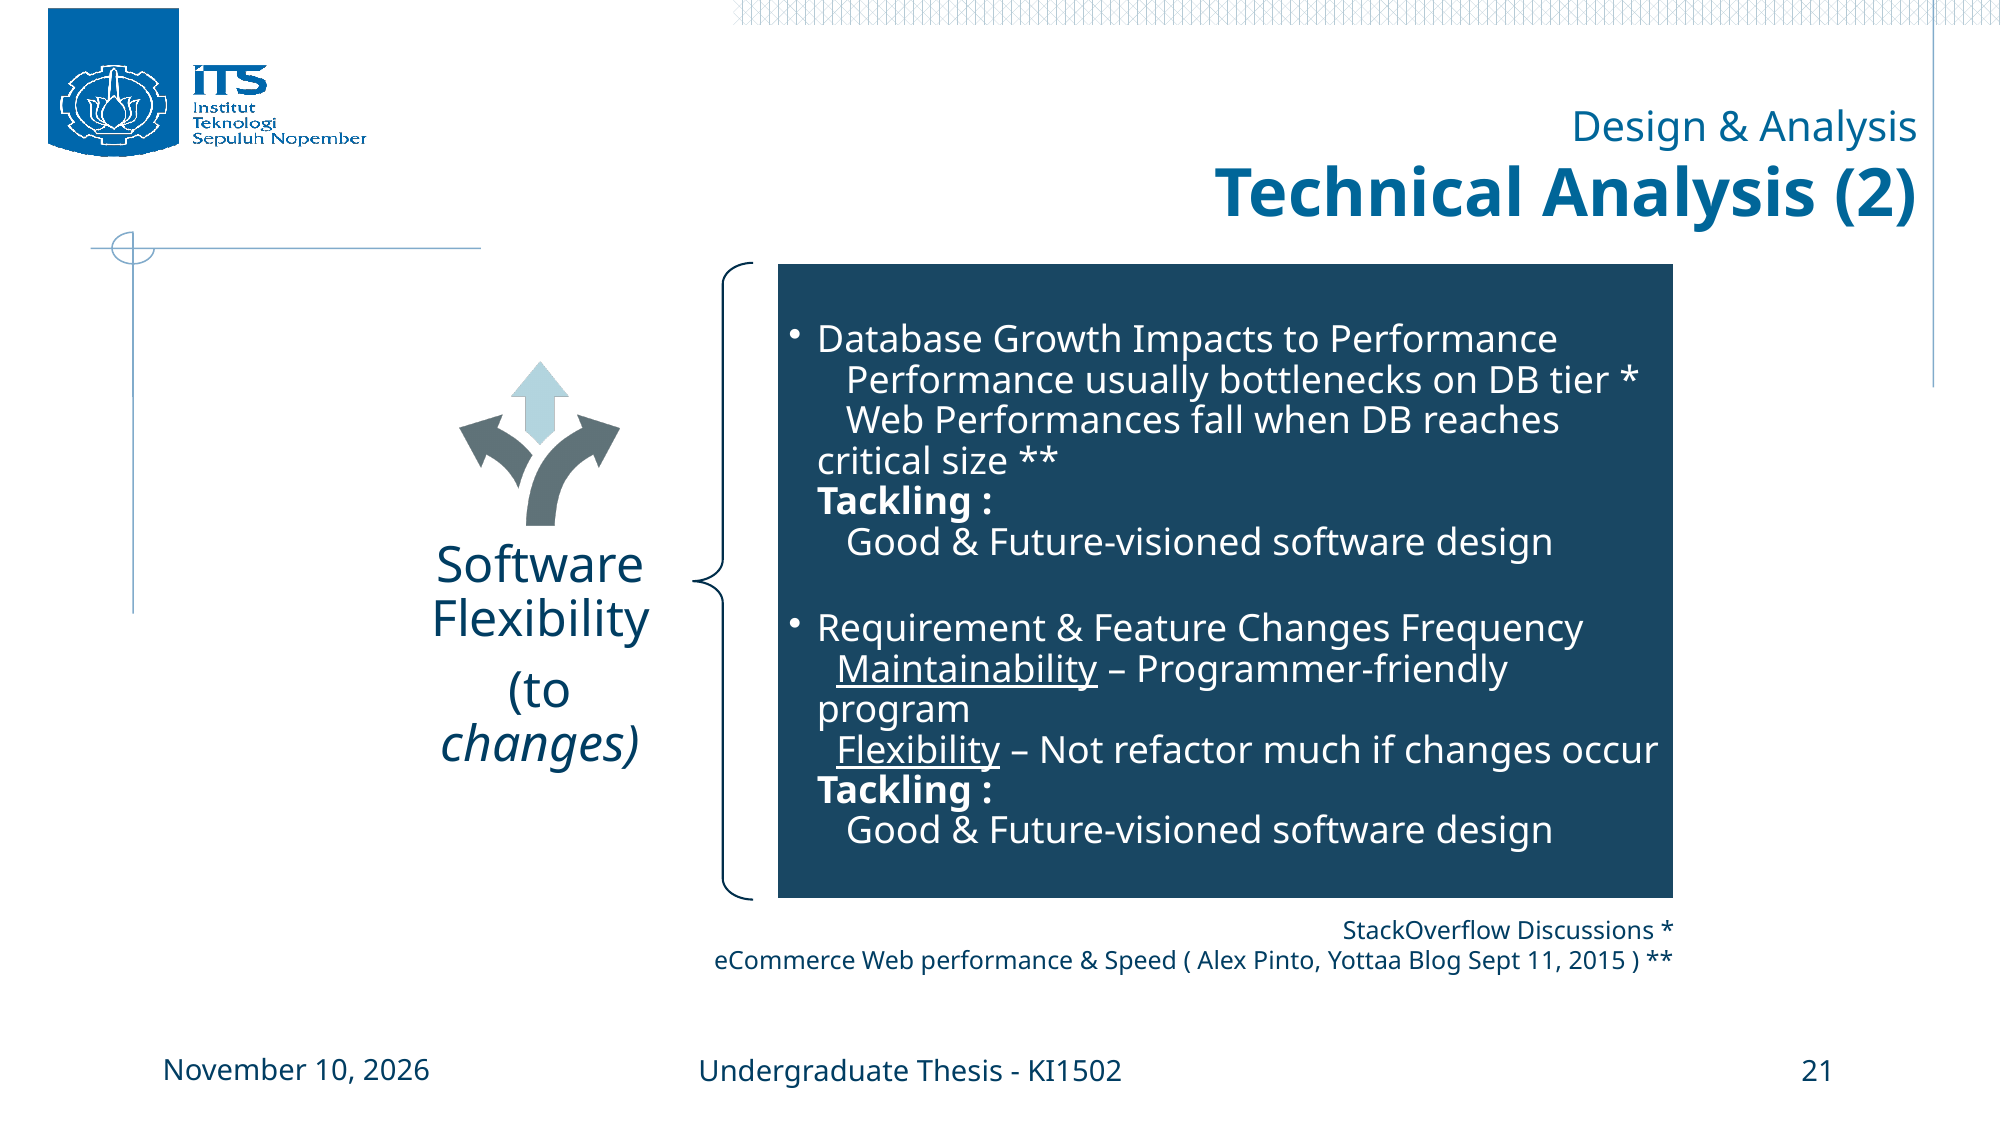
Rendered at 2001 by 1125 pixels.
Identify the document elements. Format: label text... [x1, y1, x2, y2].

slide_number 21 [1433, 1025, 1850, 1100]
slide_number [147, 1023, 565, 1099]
title Design & Analysis Technical Analysis (2) [233, 50, 1934, 238]
footer Undergraduate Thesis - KI1502 [683, 1025, 1317, 1100]
picture [459, 360, 620, 526]
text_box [387, 262, 1675, 900]
text_box StackOverflow Discussions * eCommerce Web performance & Speed ( Alex Pinto, Yottaa Blog Sept 11, 2015 ) ** [539, 906, 1690, 982]
picture [36, 0, 376, 165]
